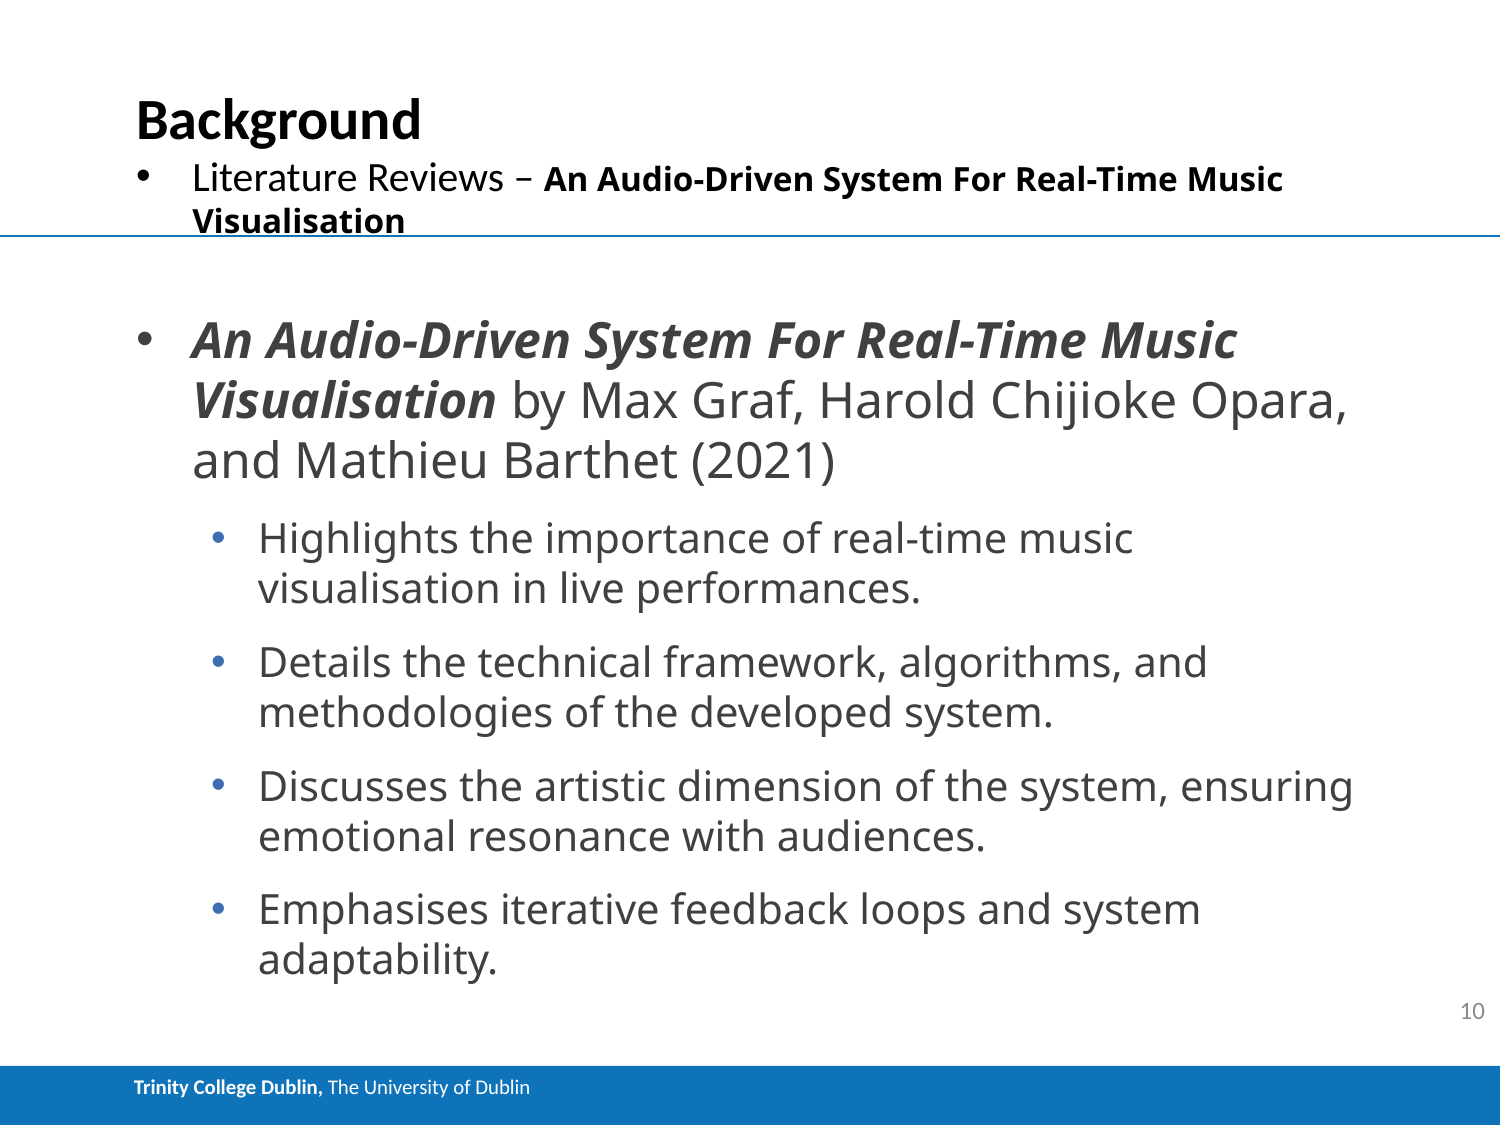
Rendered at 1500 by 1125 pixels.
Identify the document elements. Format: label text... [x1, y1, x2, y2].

list Literature Reviews – An Audio-Driven System For Real-Time Music Visualisation [135, 149, 1367, 196]
title Background [135, 59, 1367, 149]
slide_number 10 [1162, 979, 1500, 1040]
list An Audio-Driven System For Real-Time Music Visualisation by Max Graf, Harold Chijioke Opara, and Mathieu Barthet (2021) Highlights the importance of real-time music visualisation in live performances. Details the technical framework, algorithms, and methodologies of the developed system. Discusses the artistic dimension of the system, ensuring emotional resonance with audiences. Emphasises iterative feedback loops and system adaptability. [135, 308, 1367, 972]
